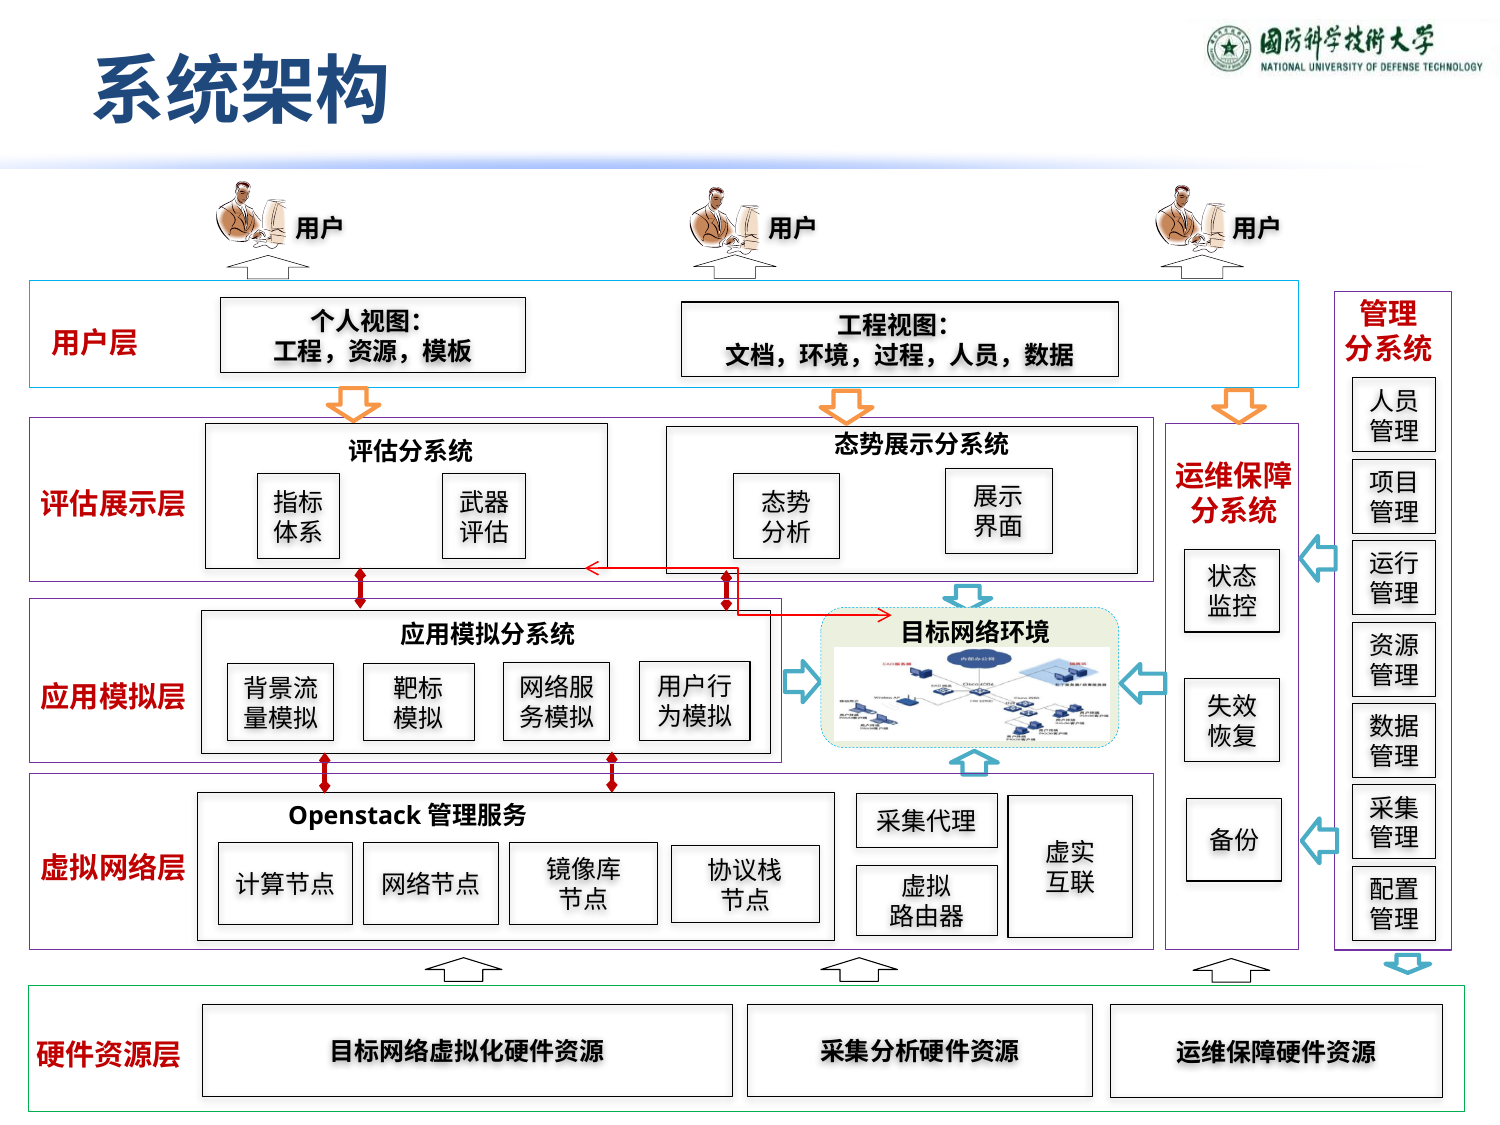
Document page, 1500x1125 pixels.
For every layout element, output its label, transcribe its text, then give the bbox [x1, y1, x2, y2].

text_box [325, 386, 382, 423]
text_box 协议栈 节点 [671, 845, 820, 923]
text_box 运维保障硬件资源 [1110, 1004, 1443, 1098]
text_box 虚拟网络层 [25, 842, 223, 893]
text_box [818, 388, 875, 426]
text_box 数据管理 [1351, 703, 1437, 778]
text_box [1298, 533, 1338, 583]
text_box 管理 分系统 [1314, 287, 1463, 373]
text_box 用户 [764, 200, 888, 254]
text_box [1163, 535, 1301, 951]
text_box 硬件资源层 [21, 1028, 196, 1079]
text_box [1211, 387, 1268, 425]
picture [687, 186, 761, 256]
text_box [1333, 373, 1453, 952]
text_box [1163, 421, 1301, 449]
text_box 武器评估 [442, 473, 526, 559]
text_box [27, 278, 1301, 390]
text_box [26, 984, 1467, 1113]
text_box 资源管理 [1351, 621, 1437, 697]
text_box 工程视图： 文档，环境，过程，人员，数据 [681, 301, 1120, 378]
text_box [27, 597, 783, 765]
picture [1153, 184, 1226, 254]
text_box [948, 755, 1000, 772]
text_box [1300, 816, 1340, 866]
text_box 展示 界面 [945, 467, 1053, 554]
text_box [1383, 952, 1433, 975]
text_box 目标网络虚拟化硬件资源 [201, 1004, 733, 1098]
title 系统架构 [75, 19, 1425, 156]
text_box [1190, 956, 1272, 985]
text_box 靶标 模拟 [363, 663, 475, 741]
text_box [1124, 661, 1168, 705]
text_box 备份 [1186, 798, 1282, 882]
text_box [423, 955, 505, 984]
text_box [27, 416, 1156, 584]
text_box 项目管理 [1351, 459, 1437, 534]
text_box 评估展示层 [25, 478, 214, 528]
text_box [820, 607, 1120, 748]
text_box 状态监控 [1184, 549, 1280, 633]
text_box [691, 261, 779, 281]
text_box 运行管理 [1351, 540, 1437, 616]
text_box [27, 772, 1156, 951]
text_box [783, 658, 815, 705]
text_box 失效恢复 [1184, 678, 1280, 762]
text_box 采集管理 [1351, 784, 1437, 860]
text_box 虚实 互联 [1007, 795, 1133, 938]
text_box [224, 261, 312, 282]
text_box [818, 955, 900, 984]
text_box 采集分析硬件资源 [747, 1004, 1093, 1098]
text_box [942, 584, 994, 605]
picture [1425, 19, 1500, 79]
text_box [1158, 261, 1246, 281]
text_box 运维保障 分系统 [1159, 449, 1308, 535]
text_box 用户 [1232, 200, 1406, 254]
text_box 人员 管理 [1351, 377, 1437, 453]
text_box 应用模拟层 [25, 670, 223, 721]
text_box 个人视图： 工程，资源，模板 [220, 297, 526, 373]
text_box 配置管理 [1351, 866, 1437, 941]
picture [213, 180, 287, 250]
text_box 用户 [289, 200, 416, 254]
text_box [714, 437, 762, 746]
